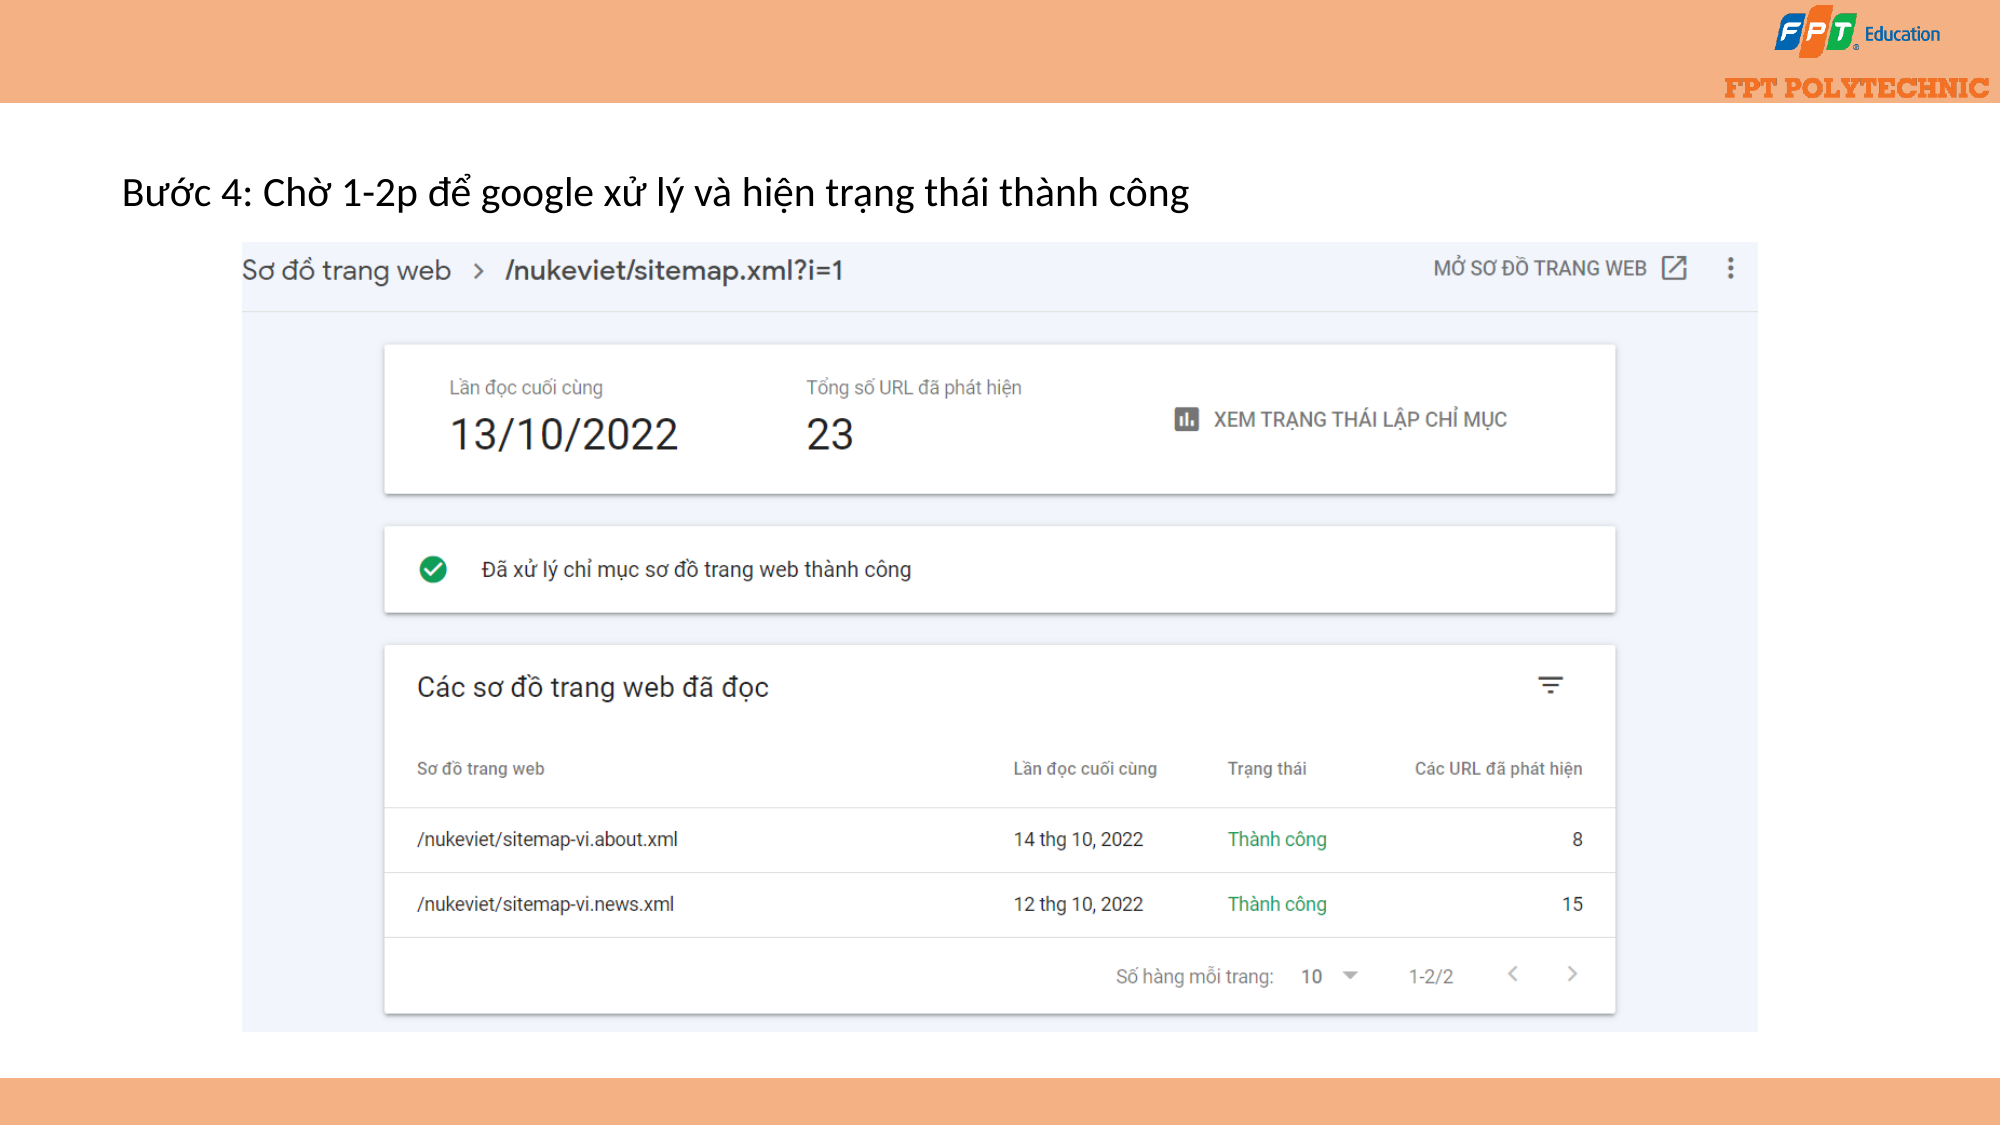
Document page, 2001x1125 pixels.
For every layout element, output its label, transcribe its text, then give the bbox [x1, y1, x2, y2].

text_box [0, 0, 2000, 104]
picture [242, 242, 1758, 1032]
text_box [0, 1077, 2000, 1125]
text_box Bước 4: Chờ 1-2p để google xử lý và hiện trạng thái thành công [107, 157, 1384, 268]
picture [1724, 5, 1990, 98]
